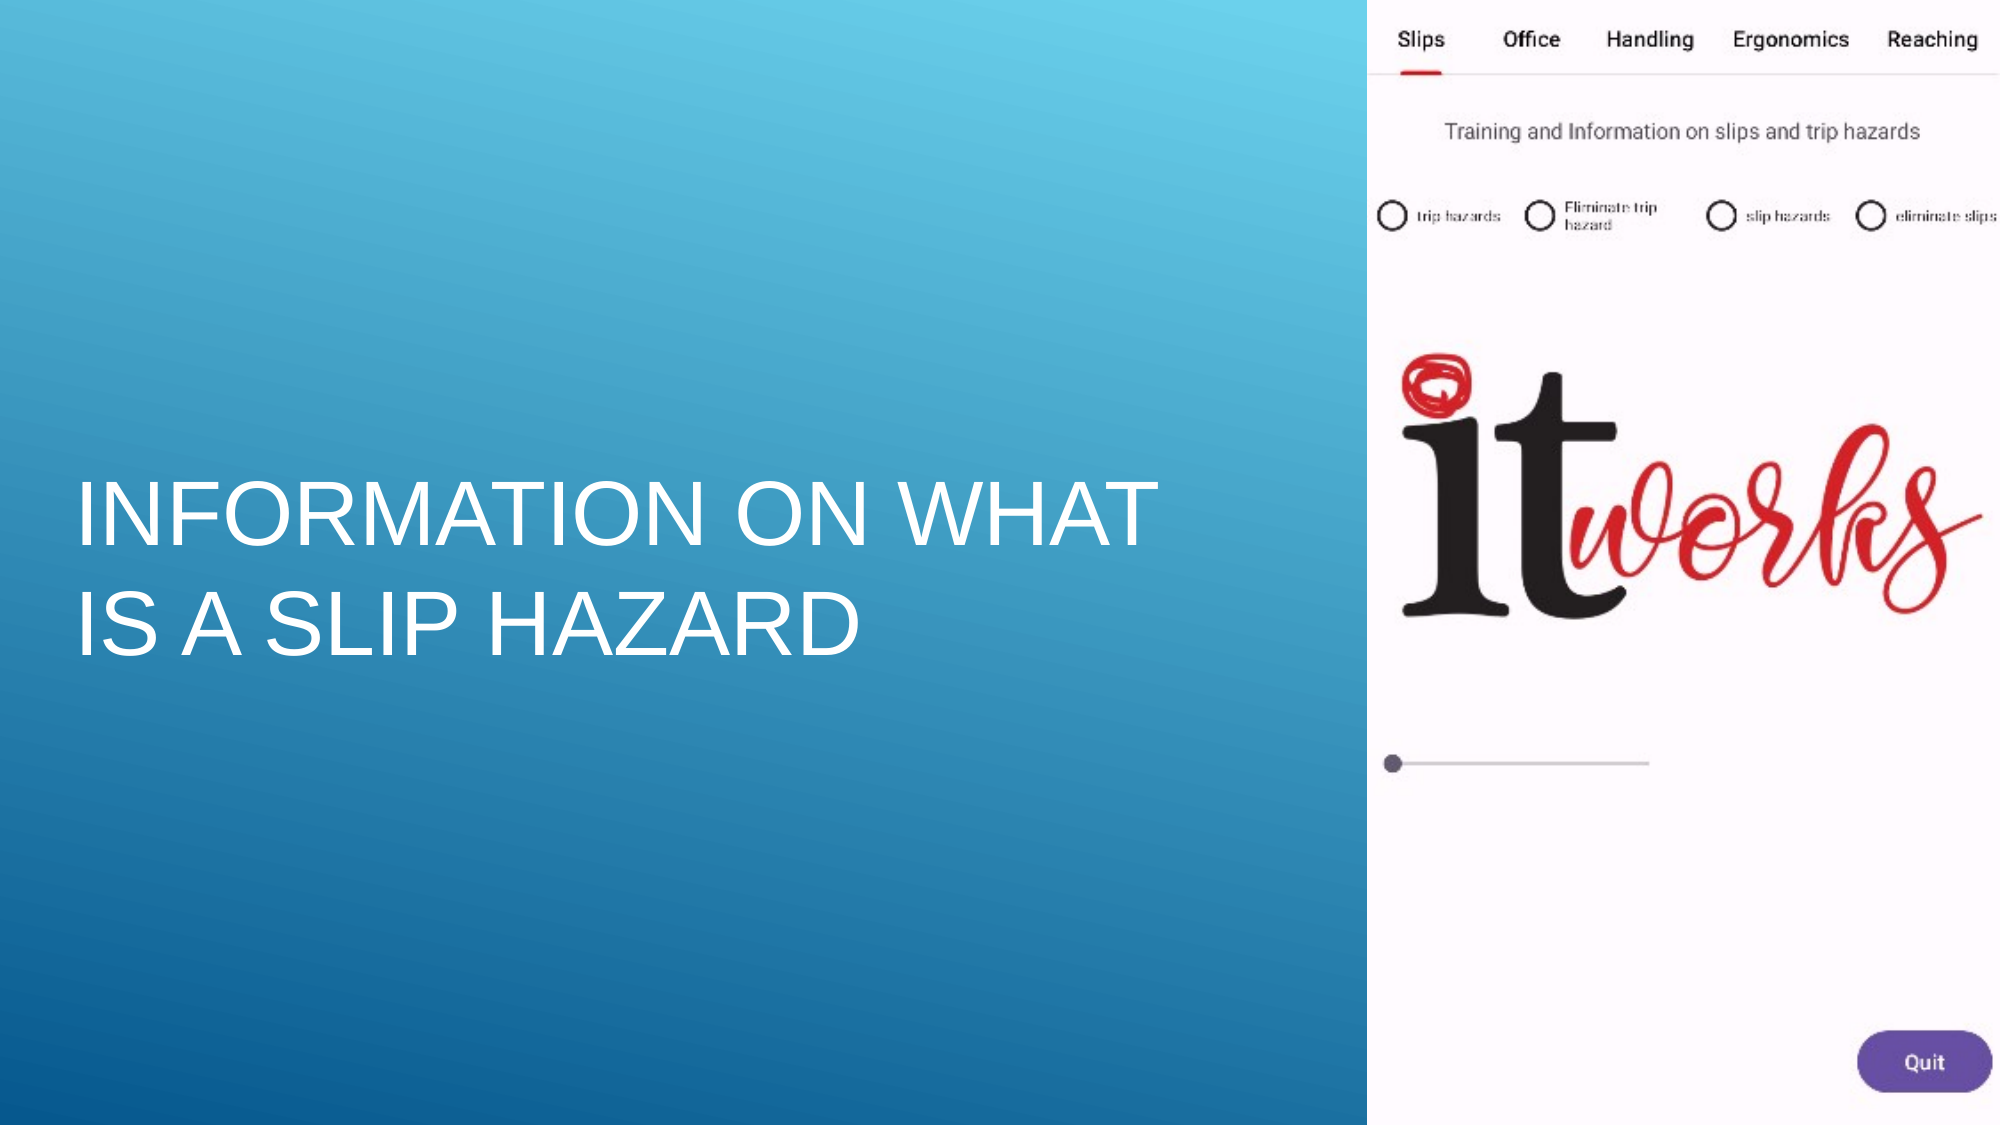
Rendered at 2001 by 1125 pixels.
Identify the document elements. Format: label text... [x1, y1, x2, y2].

title Information on what is a slip hazard [59, 388, 1244, 739]
text_box [0, 0, 1367, 1125]
picture [1367, 0, 2000, 1125]
